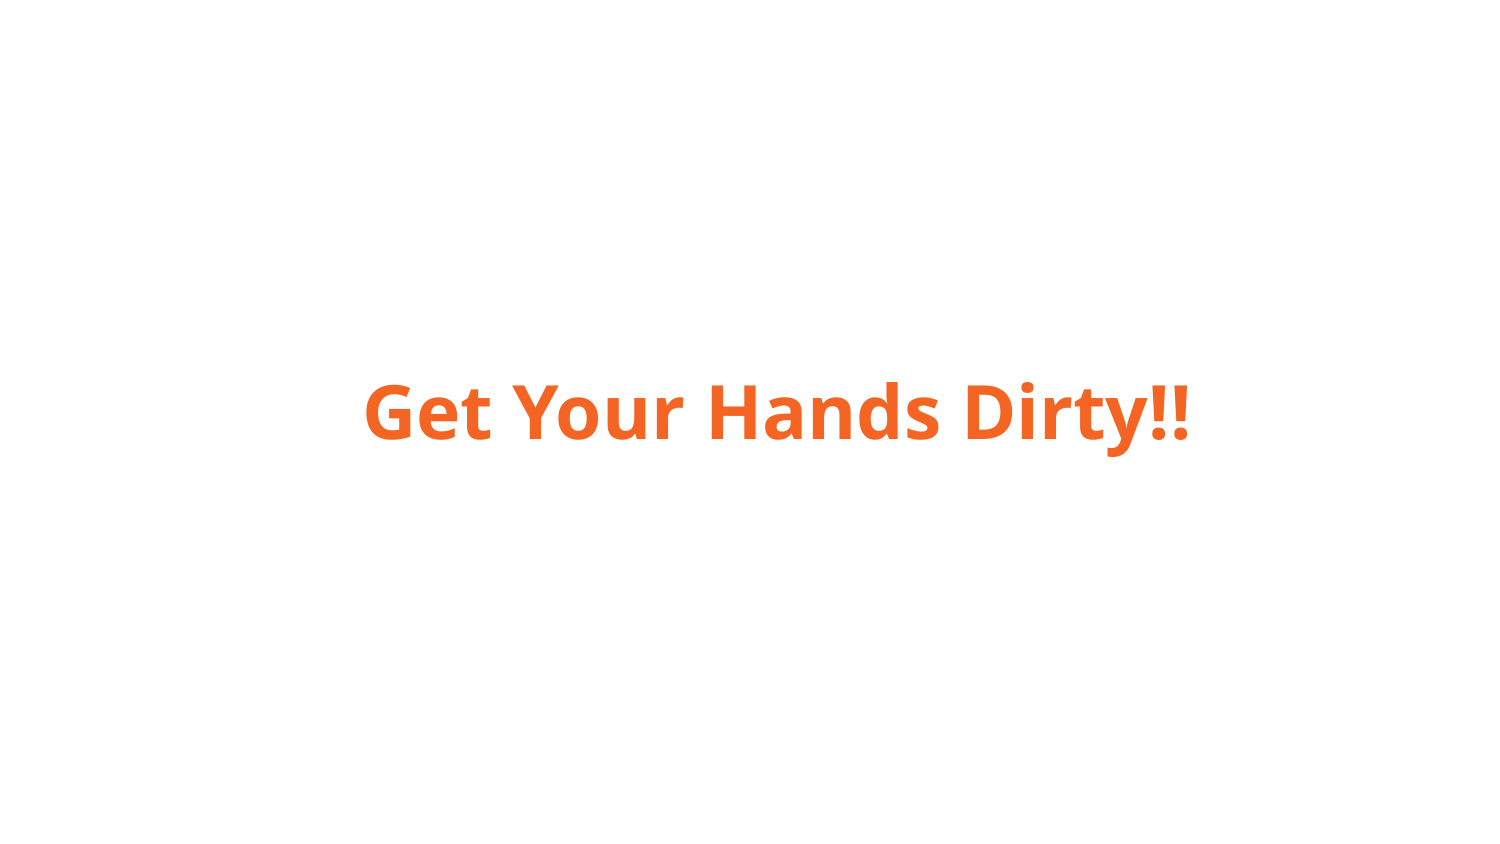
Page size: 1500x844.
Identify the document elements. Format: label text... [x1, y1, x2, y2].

title Get Your Hands Dirty!! [209, 349, 1346, 492]
